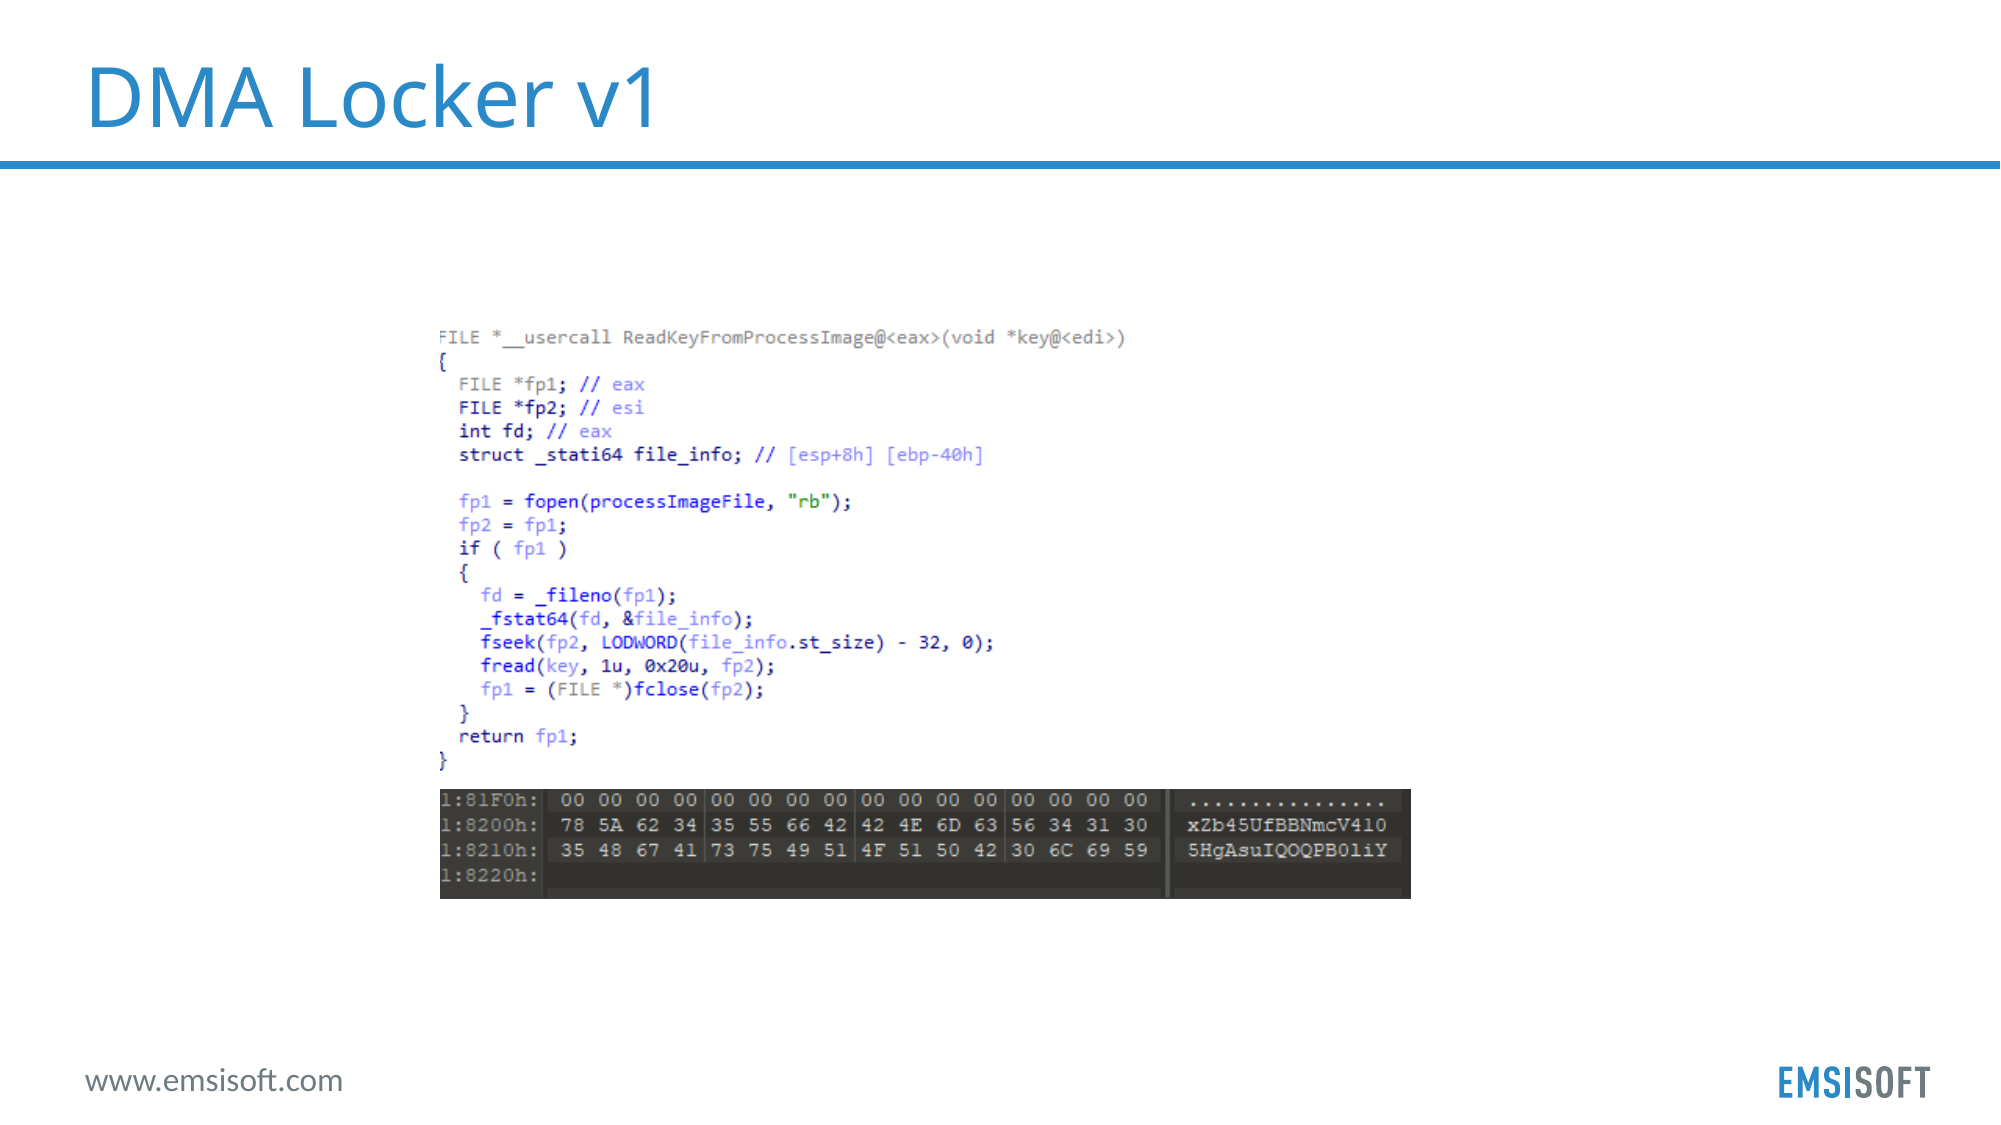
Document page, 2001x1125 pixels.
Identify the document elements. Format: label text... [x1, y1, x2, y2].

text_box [440, 325, 1411, 900]
picture [0, 160, 2000, 170]
subtitle www.emsisoft.com [69, 1055, 441, 1108]
picture [1779, 1066, 1931, 1098]
title DMA Locker v1 [69, 37, 1955, 153]
